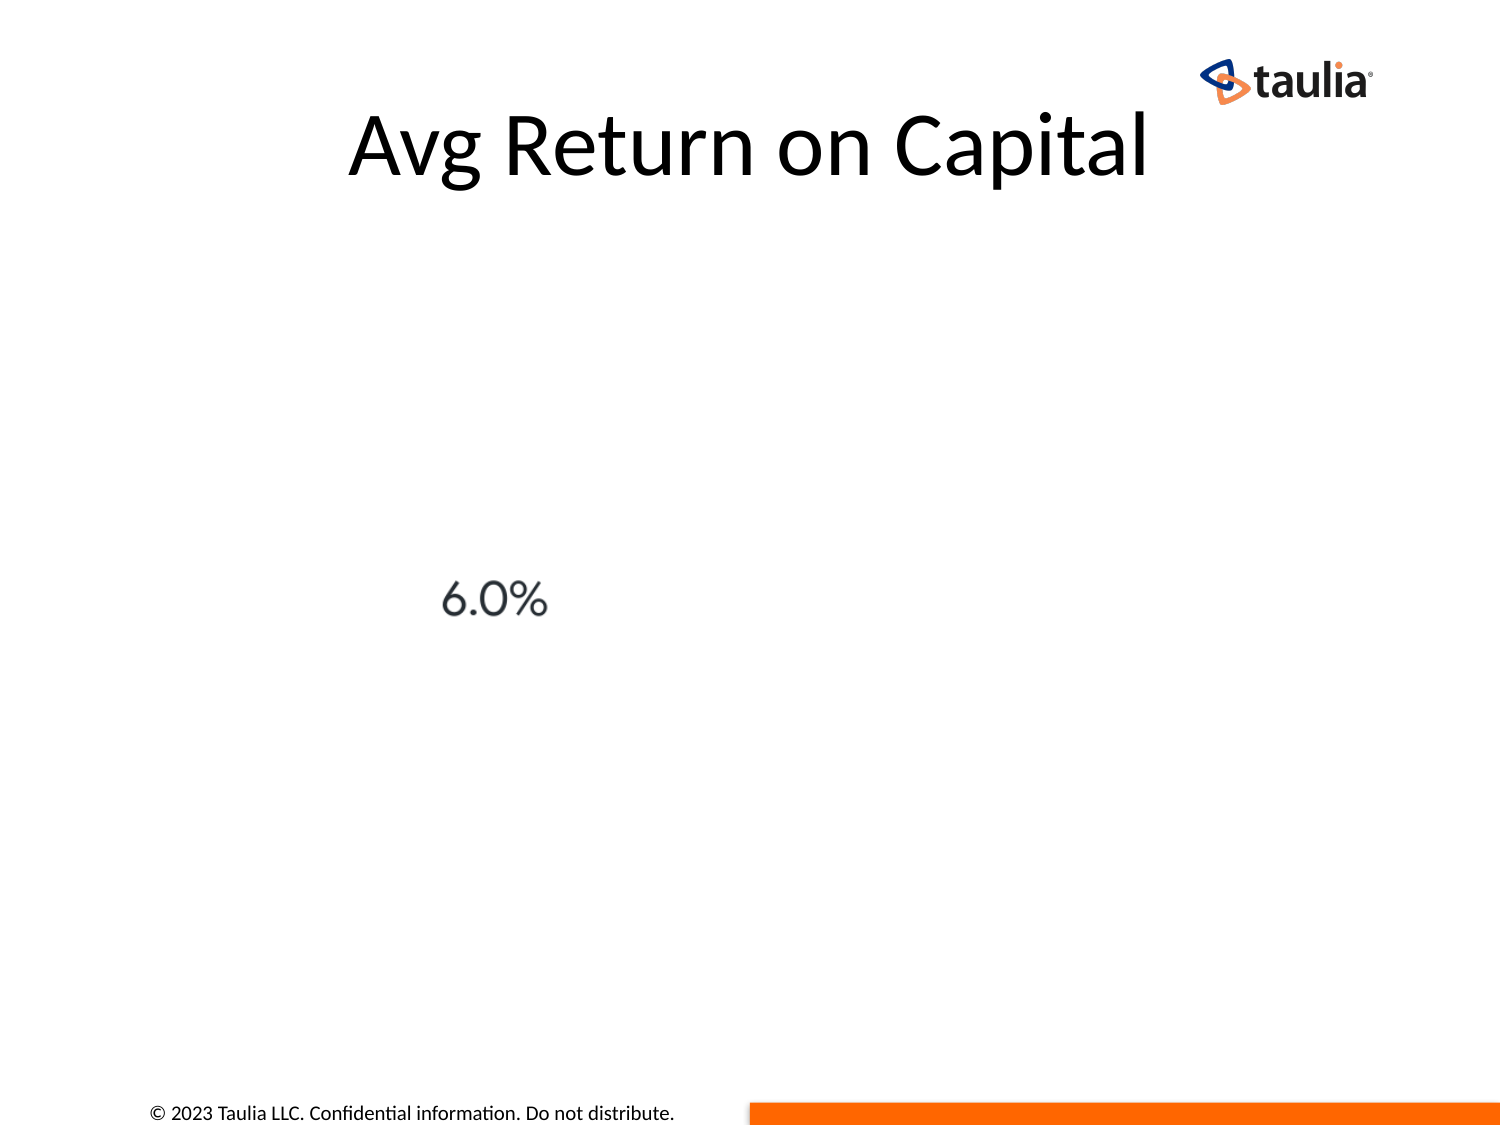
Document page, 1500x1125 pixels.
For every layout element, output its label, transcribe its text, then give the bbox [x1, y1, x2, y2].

text_box © 2023 Taulia LLC. Confidential information. Do not distribute. [134, 1091, 691, 1125]
picture [149, 224, 838, 976]
text_box [749, 1102, 1500, 1125]
title Avg Return on Capital [75, 45, 1425, 233]
picture [1199, 59, 1373, 106]
